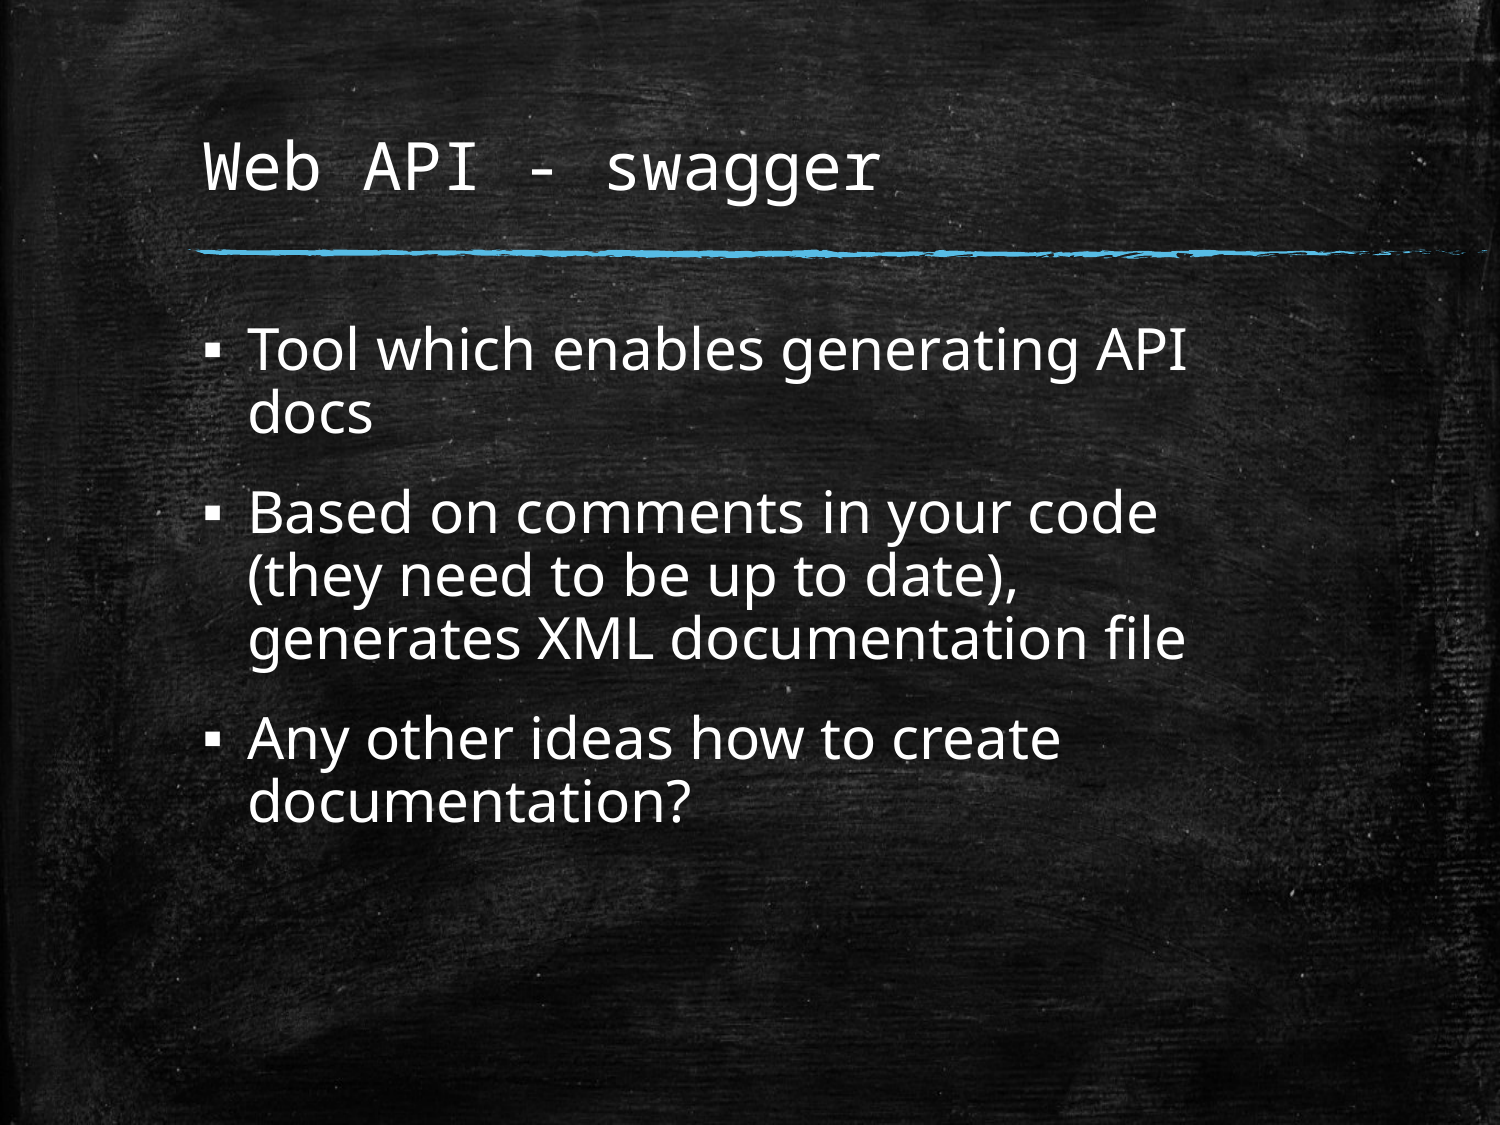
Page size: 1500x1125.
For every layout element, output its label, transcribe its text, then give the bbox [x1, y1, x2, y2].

title Web API - swagger [187, 45, 1313, 213]
list Tool which enables generating API docs Based on comments in your code (they need to be up to date), generates XML documentation file Any other ideas how to create documentation? [187, 312, 1313, 1013]
